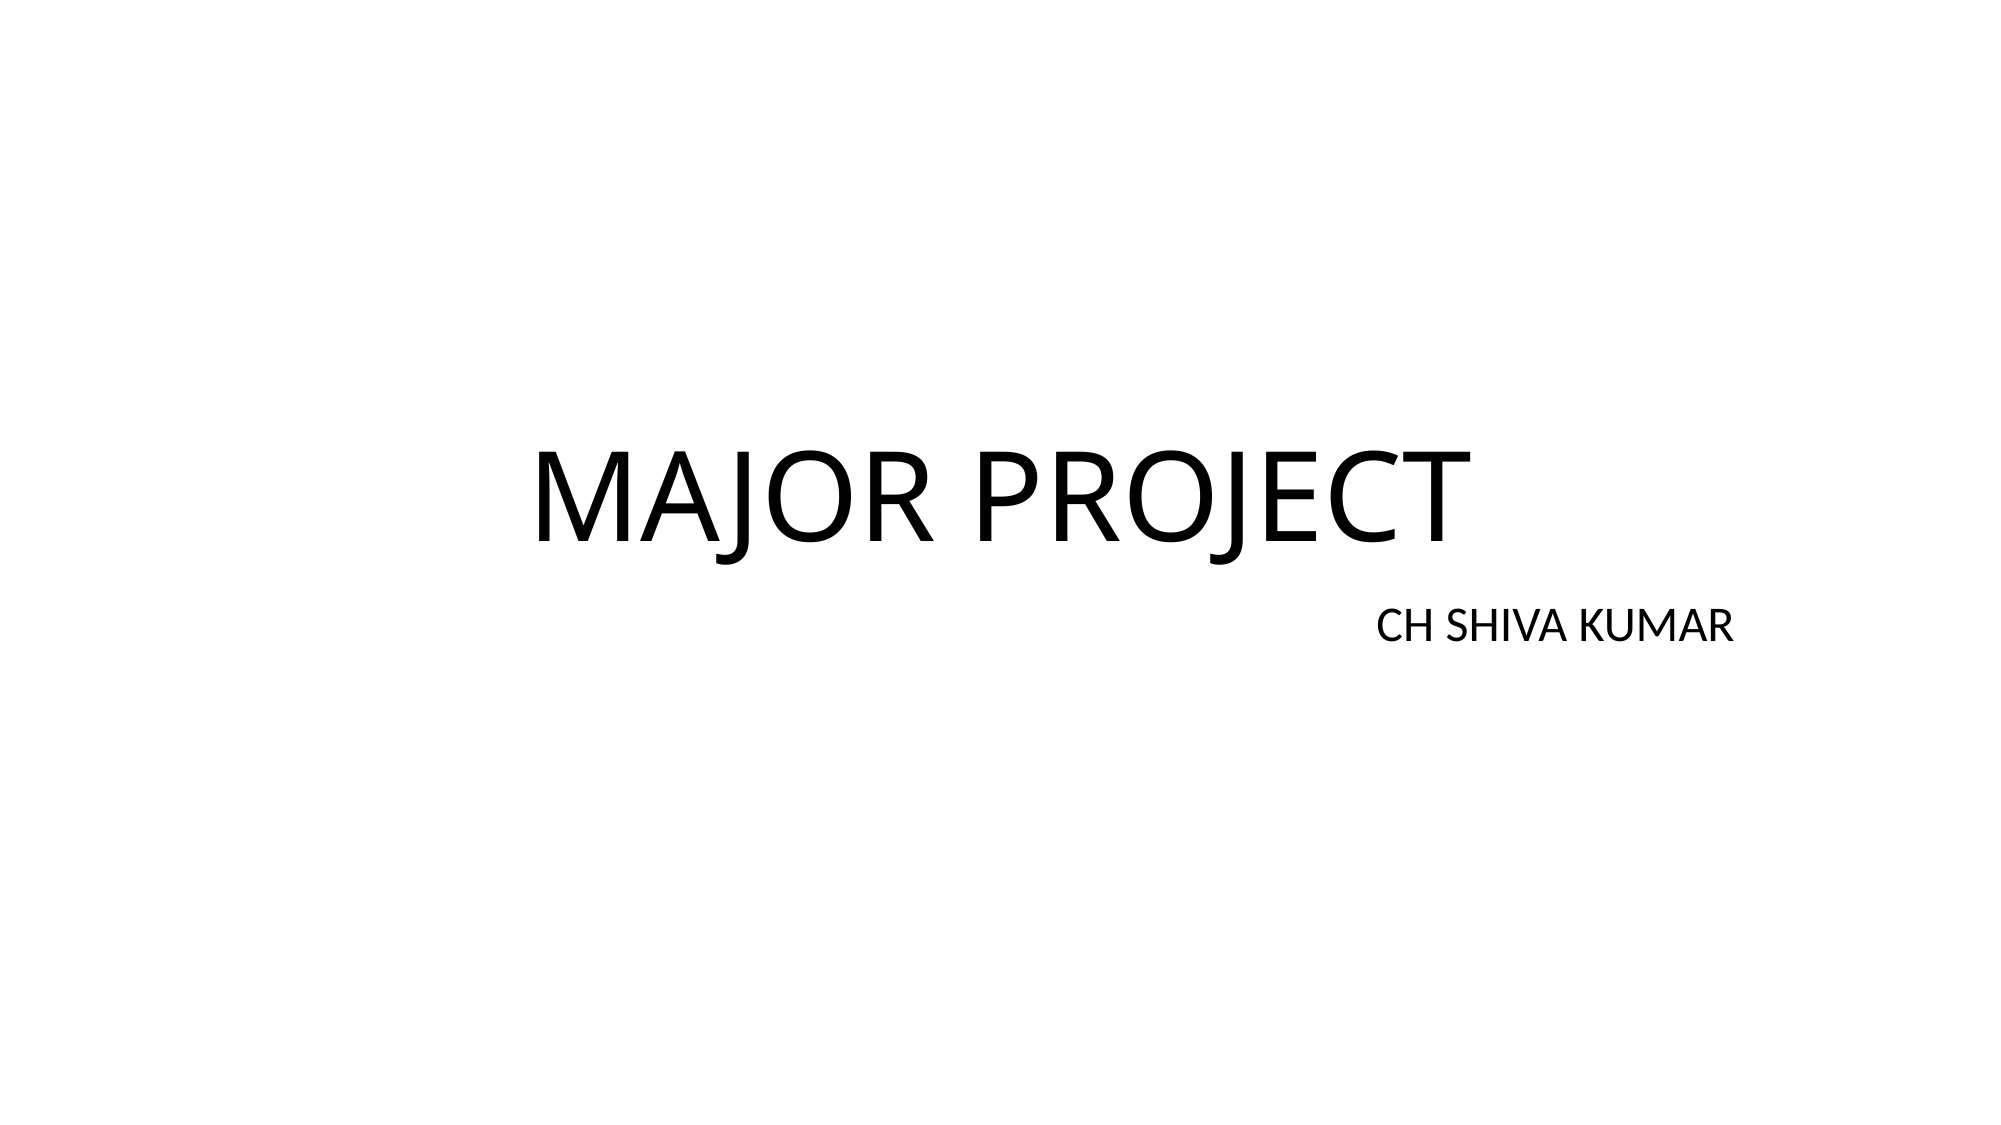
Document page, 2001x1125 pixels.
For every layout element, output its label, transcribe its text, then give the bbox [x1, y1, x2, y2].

subtitle CH SHIVA KUMAR [249, 590, 1750, 863]
title MAJOR PROJECT [249, 184, 1750, 576]
